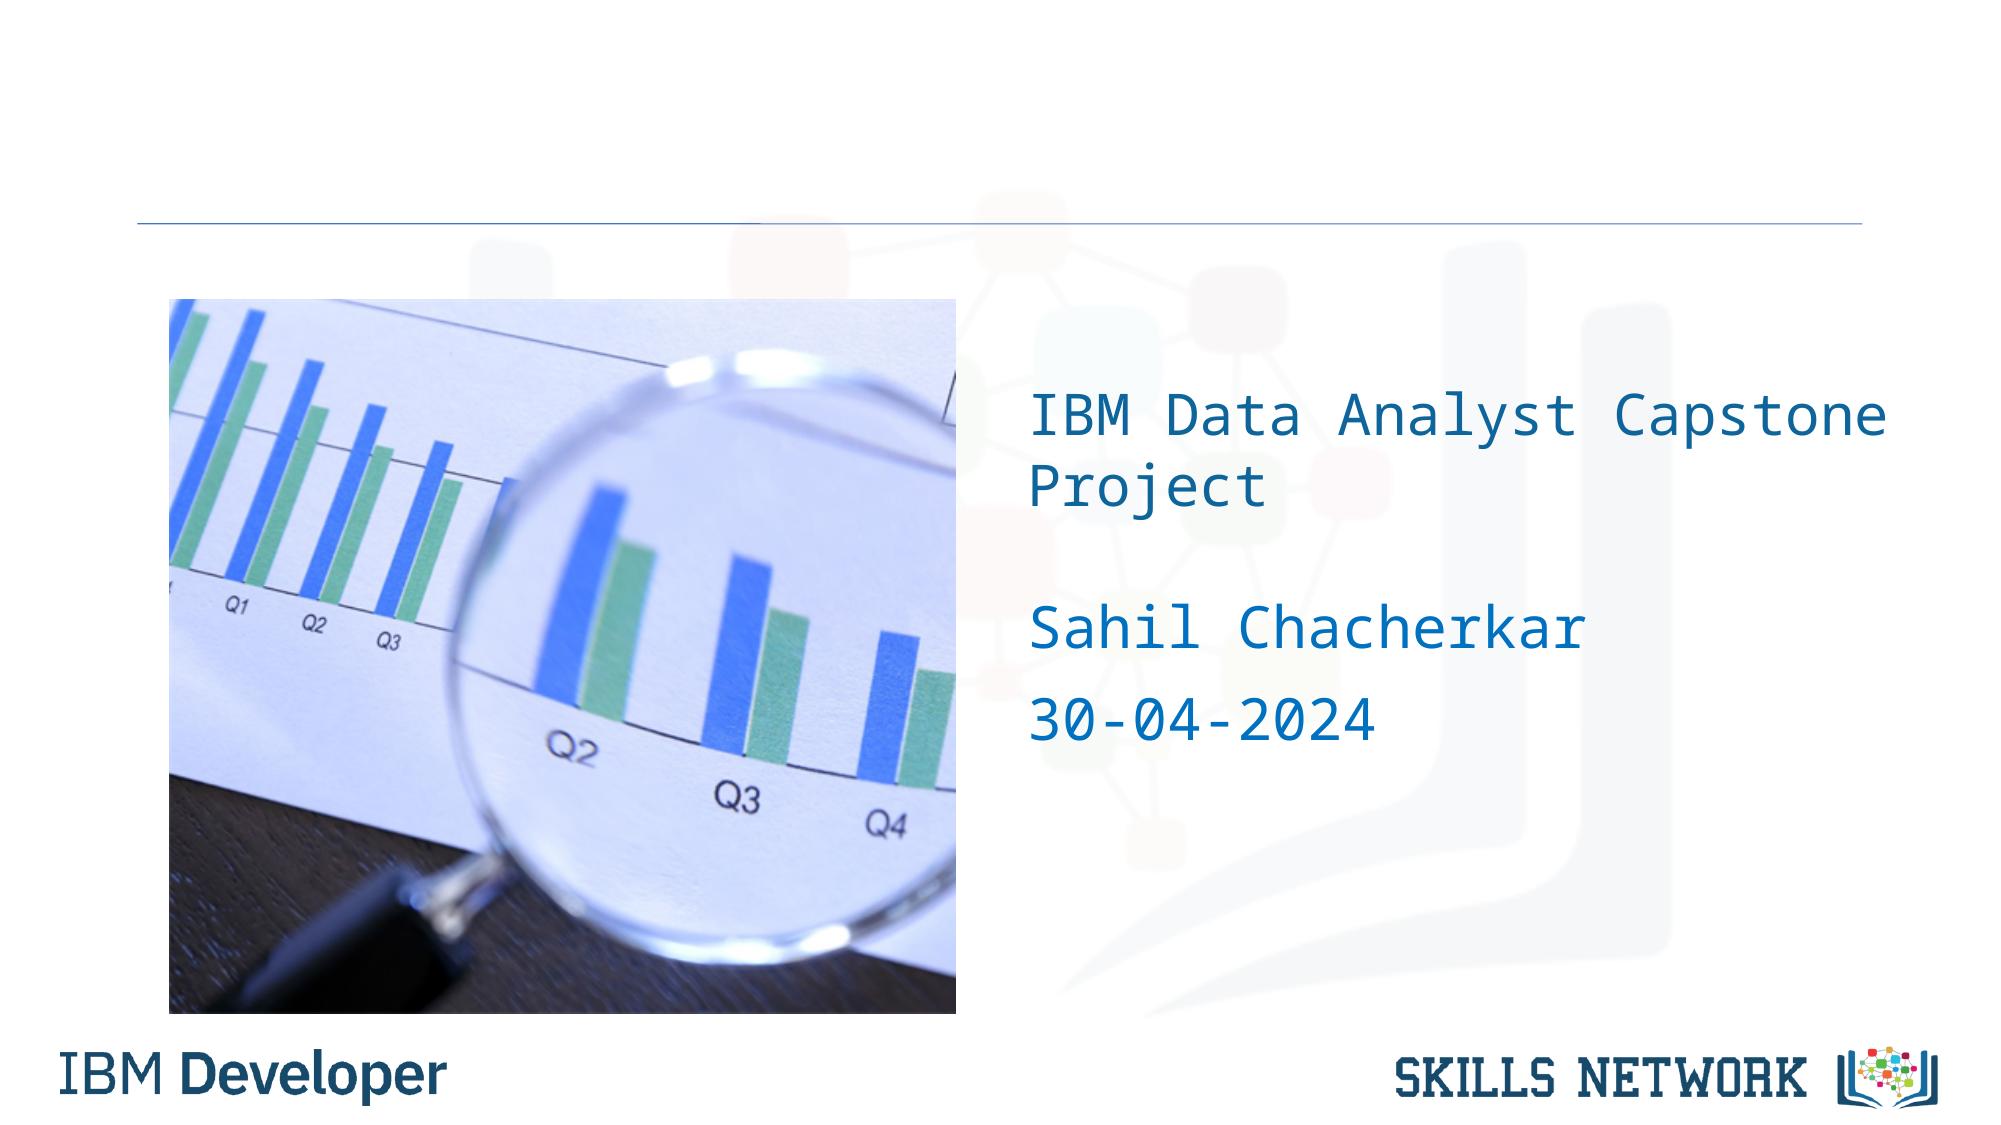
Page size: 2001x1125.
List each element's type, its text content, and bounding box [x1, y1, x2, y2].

title IBM Data Analyst Capstone Project [1012, 371, 1922, 528]
picture [55, 1045, 459, 1108]
picture [1390, 1045, 1945, 1111]
list Sahil Chacherkar 30-04-2024 [1012, 583, 1863, 1014]
picture [169, 299, 956, 1014]
